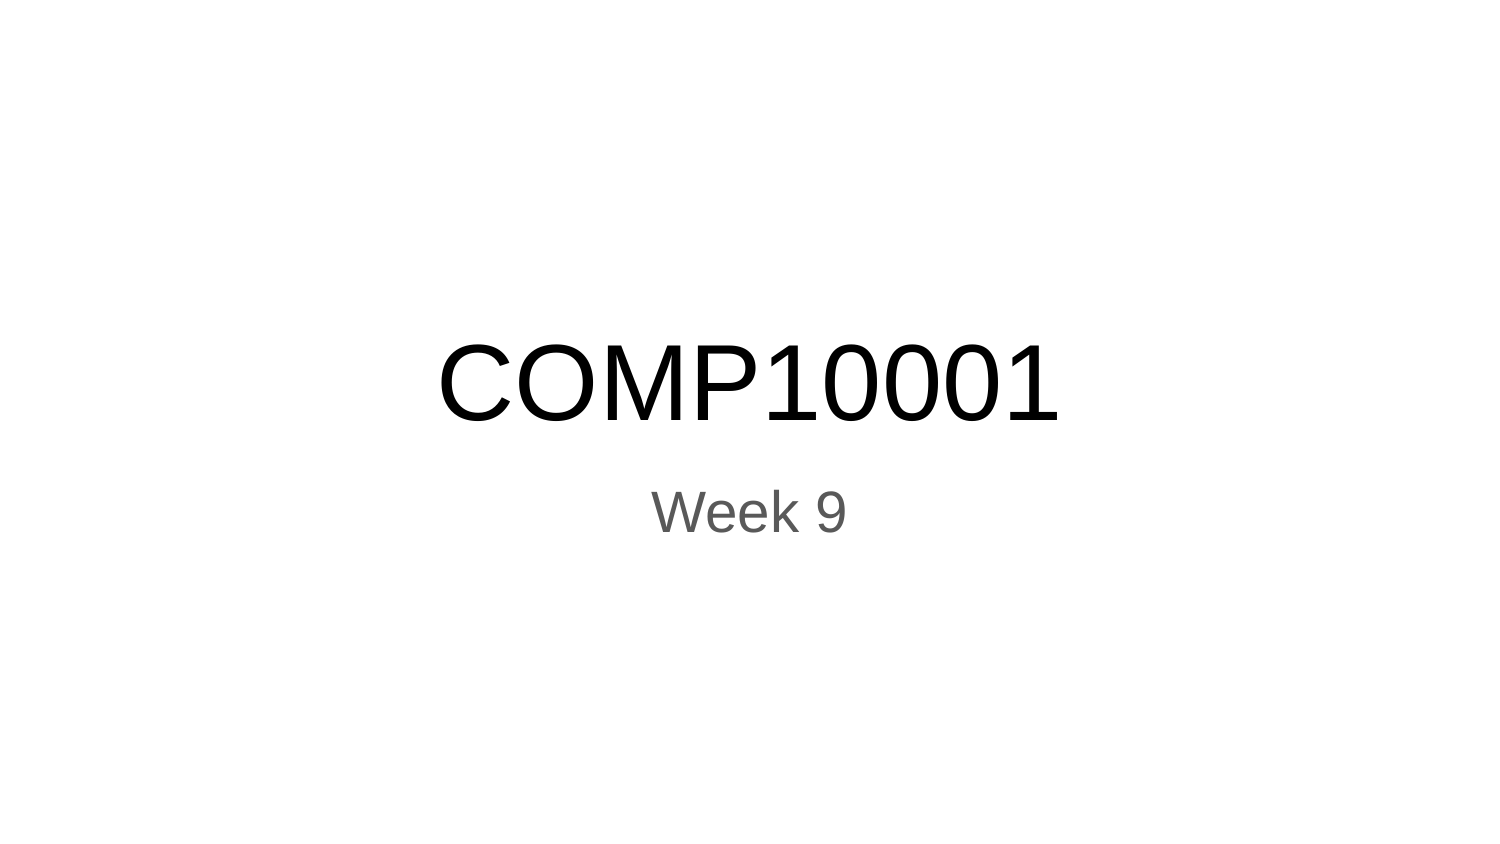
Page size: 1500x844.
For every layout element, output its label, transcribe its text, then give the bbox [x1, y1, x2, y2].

subtitle Week 9 [51, 464, 1449, 595]
title COMP10001 [51, 122, 1449, 459]
